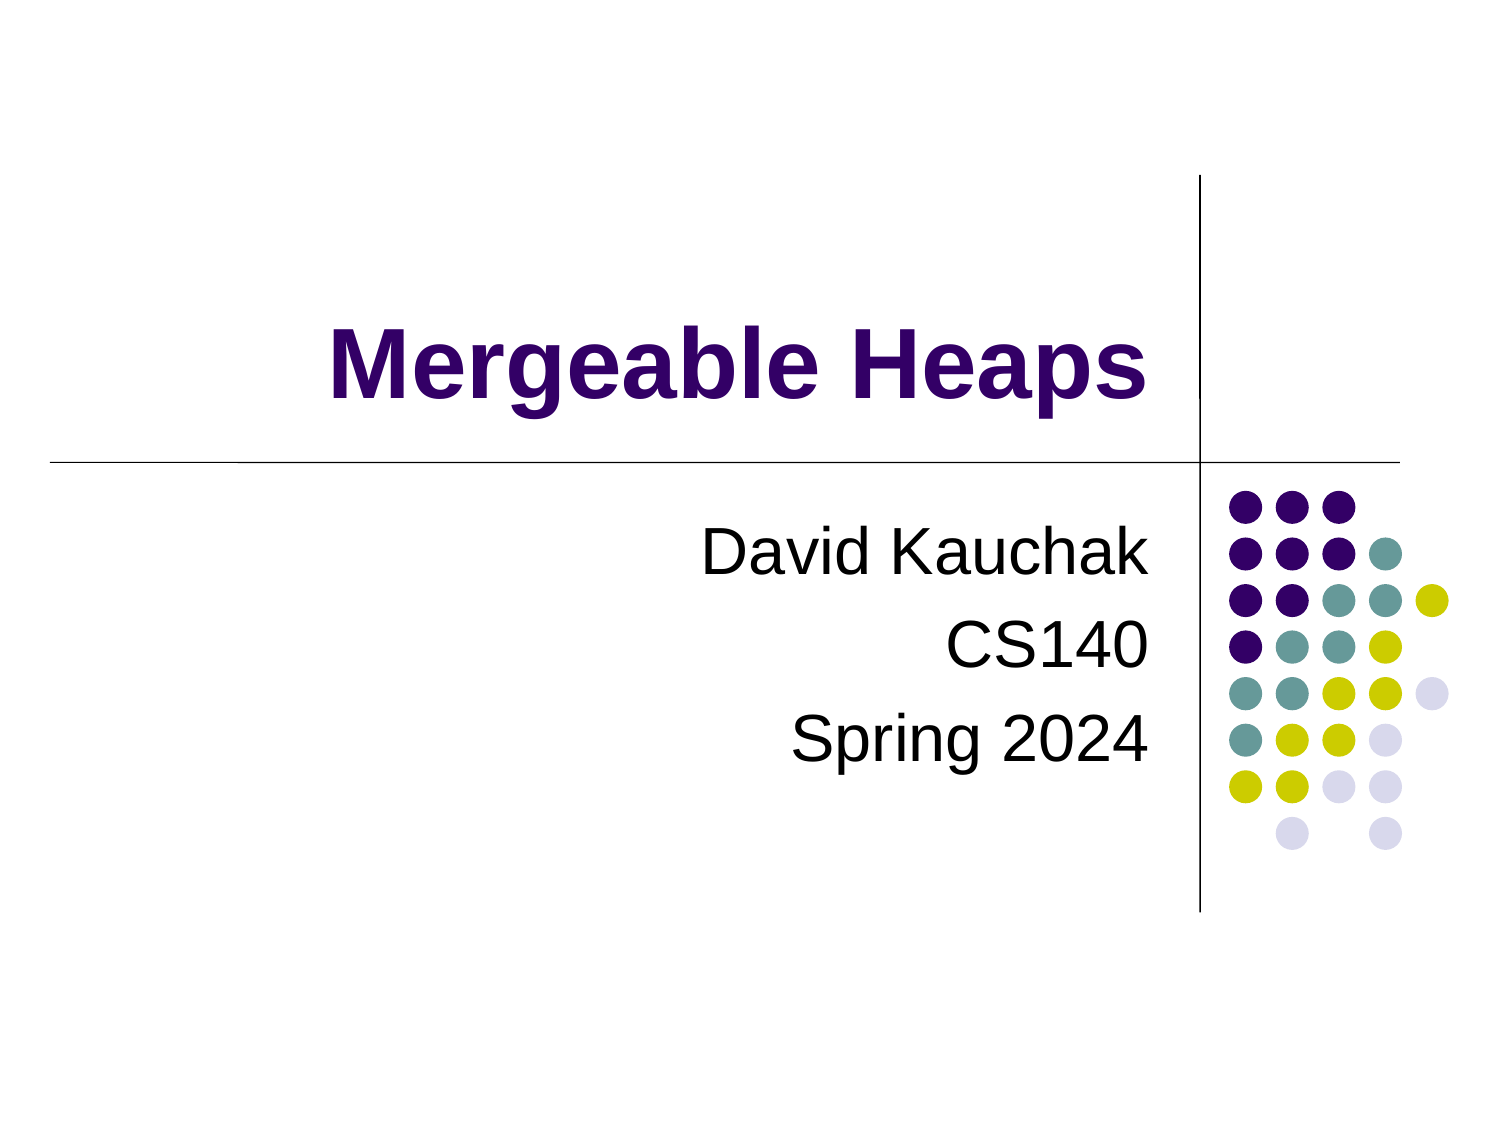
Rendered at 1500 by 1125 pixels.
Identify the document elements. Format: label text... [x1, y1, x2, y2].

subtitle David Kauchak CS140 Spring 2024 [139, 500, 1165, 888]
title Mergeable Heaps [51, 76, 1165, 427]
